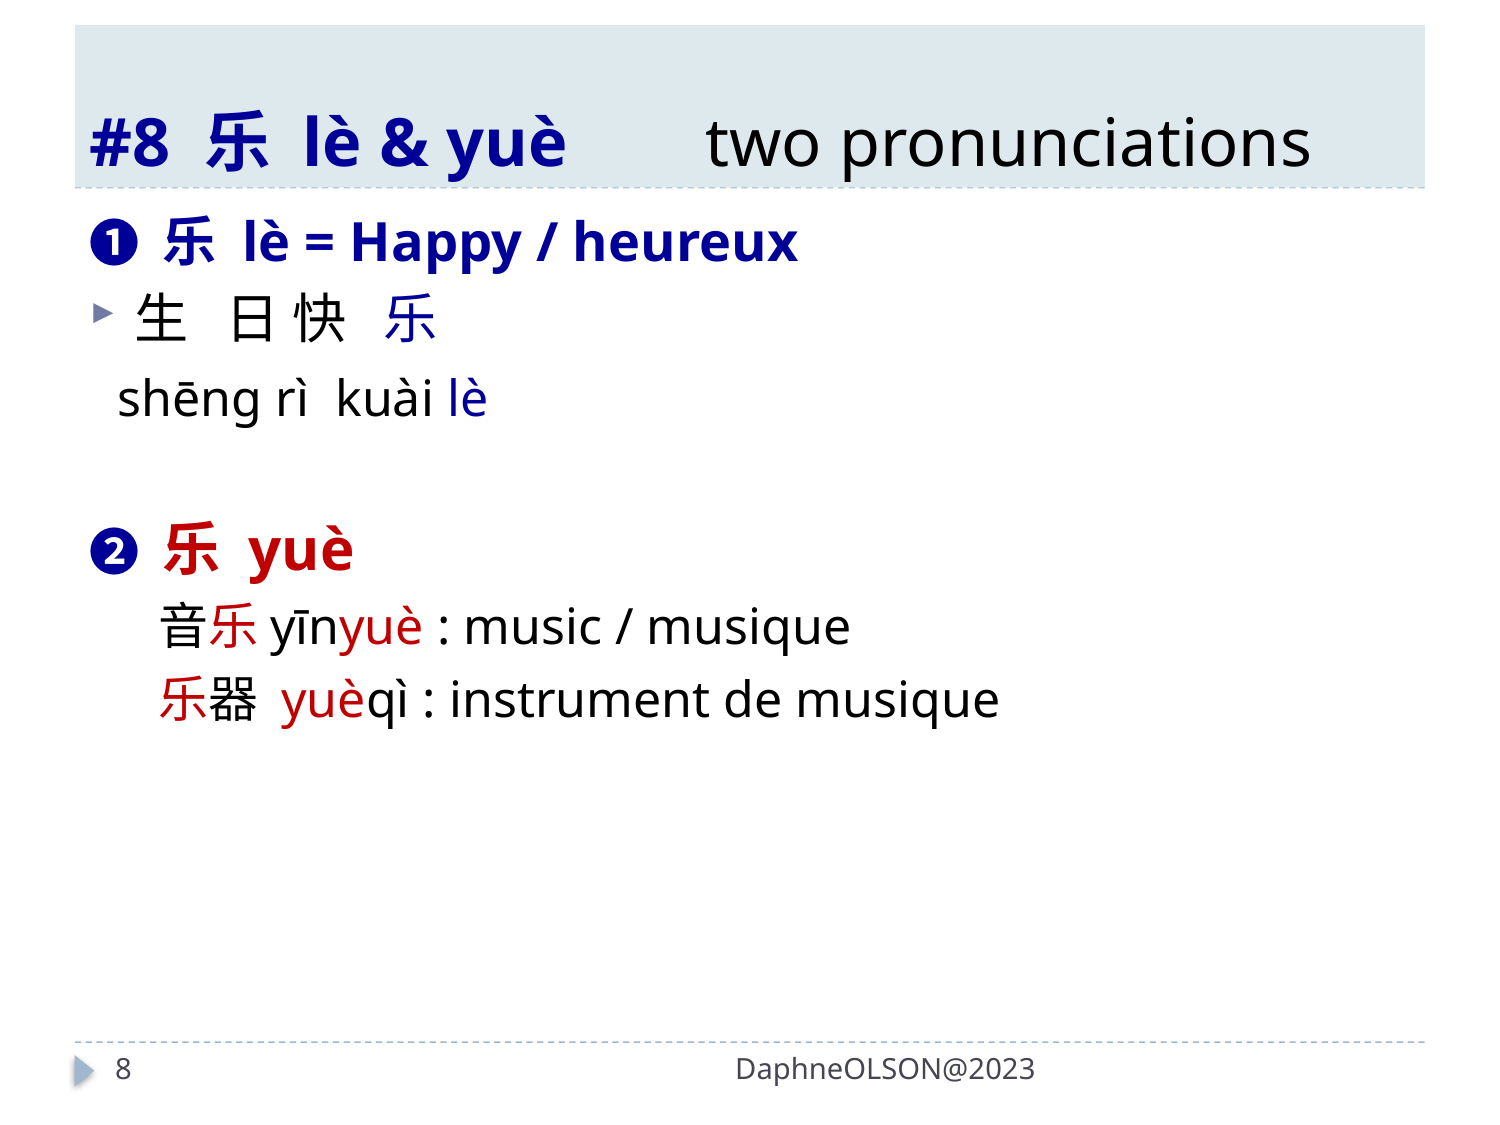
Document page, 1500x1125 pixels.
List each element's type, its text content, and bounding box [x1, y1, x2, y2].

slide_number 8 [100, 1042, 426, 1103]
list ❶ 乐 lè = Happy / heureux 生 日 快 乐 shēng rì kuài lè ❷ 乐 yuè 音乐yīnyuè : music / musique 乐器 yuèqì : instrument de musique [75, 200, 1425, 1010]
footer DaphneOLSON@2023 [475, 1042, 1051, 1103]
title #8 乐 lè & yuè two pronunciations [75, 24, 1425, 188]
